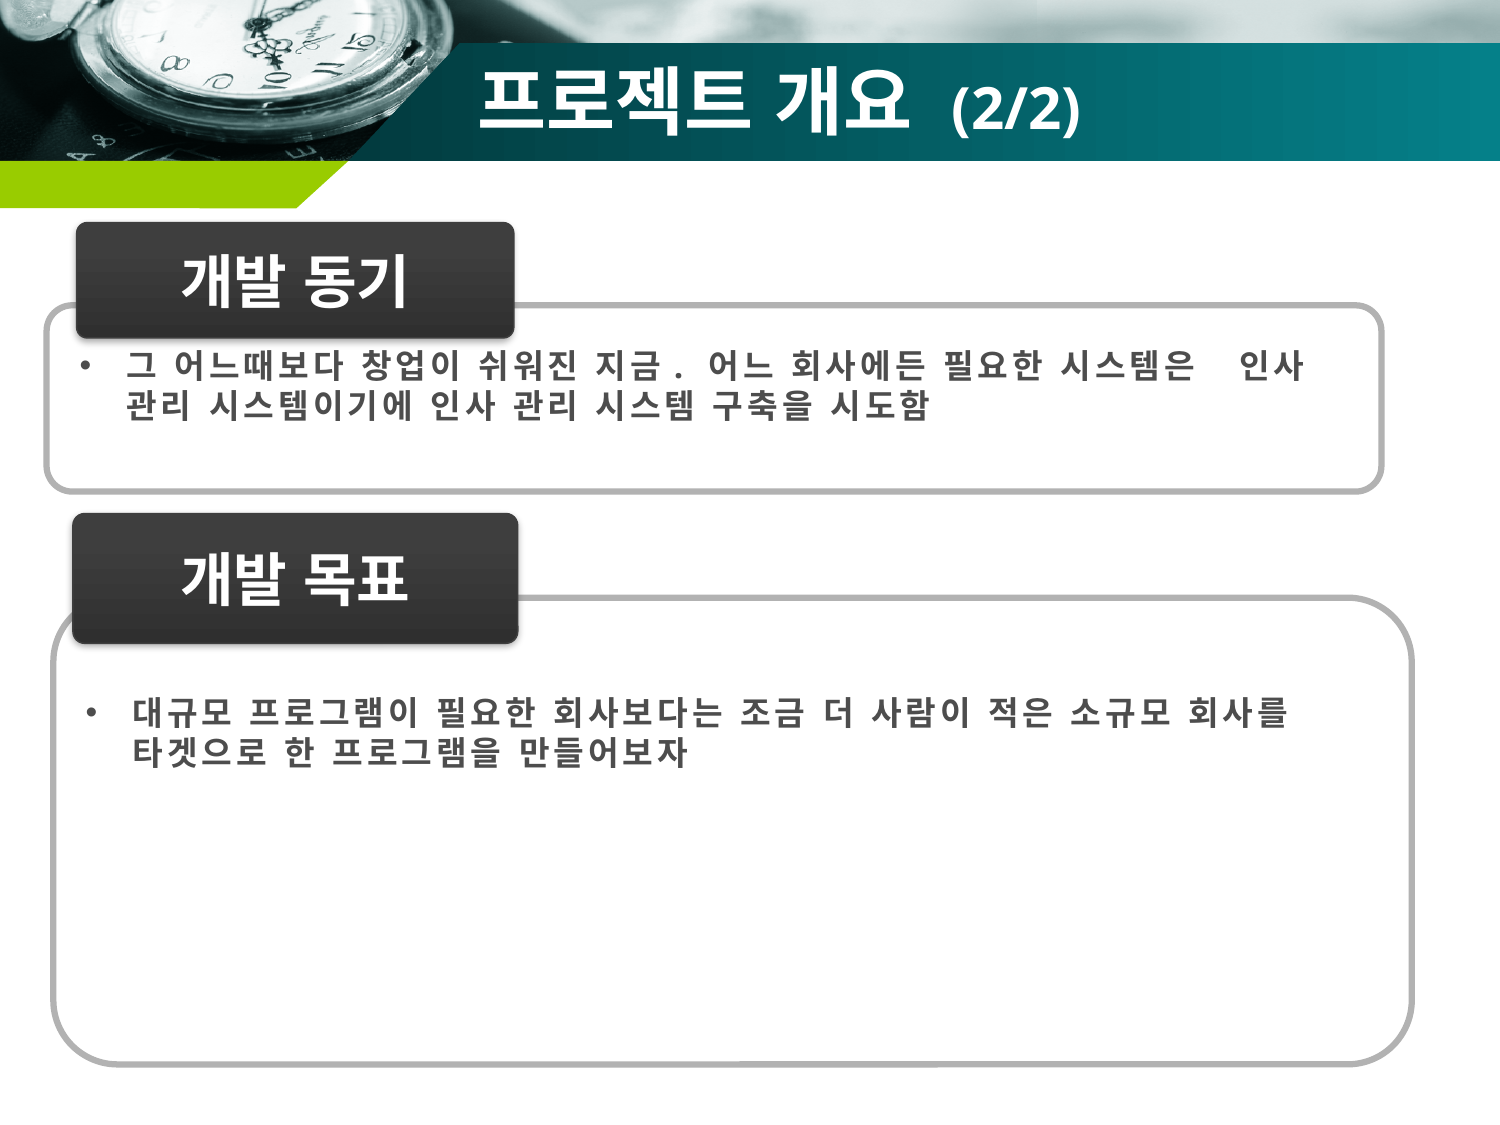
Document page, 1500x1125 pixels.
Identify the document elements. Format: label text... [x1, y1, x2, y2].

text_box [96, 643, 1431, 989]
text_box [520, 597, 1409, 643]
text_box [53, 622, 1412, 1065]
text_box [81, 352, 1394, 510]
title 프로젝트 개요 (2/2) [462, 53, 1463, 147]
text_box 대규모 프로그램이 필요한 회사보다는 조금 더 사람이 적은 소규모 회사를 타겟으로 한 프로그램을 만들어보자 [70, 684, 1394, 780]
picture [0, 0, 1500, 160]
text_box 그 어느때보다 창업이 쉬워진 지금. 어느 회사에든 필요한 시스템은 인사 관리 시스템이기에 인사 관리 시스템 구축을 시도함 [64, 337, 1365, 433]
text_box [516, 305, 1382, 352]
text_box [46, 305, 81, 492]
text_box 개발 목표 [72, 512, 519, 645]
text_box 개발 동기 [75, 221, 515, 337]
